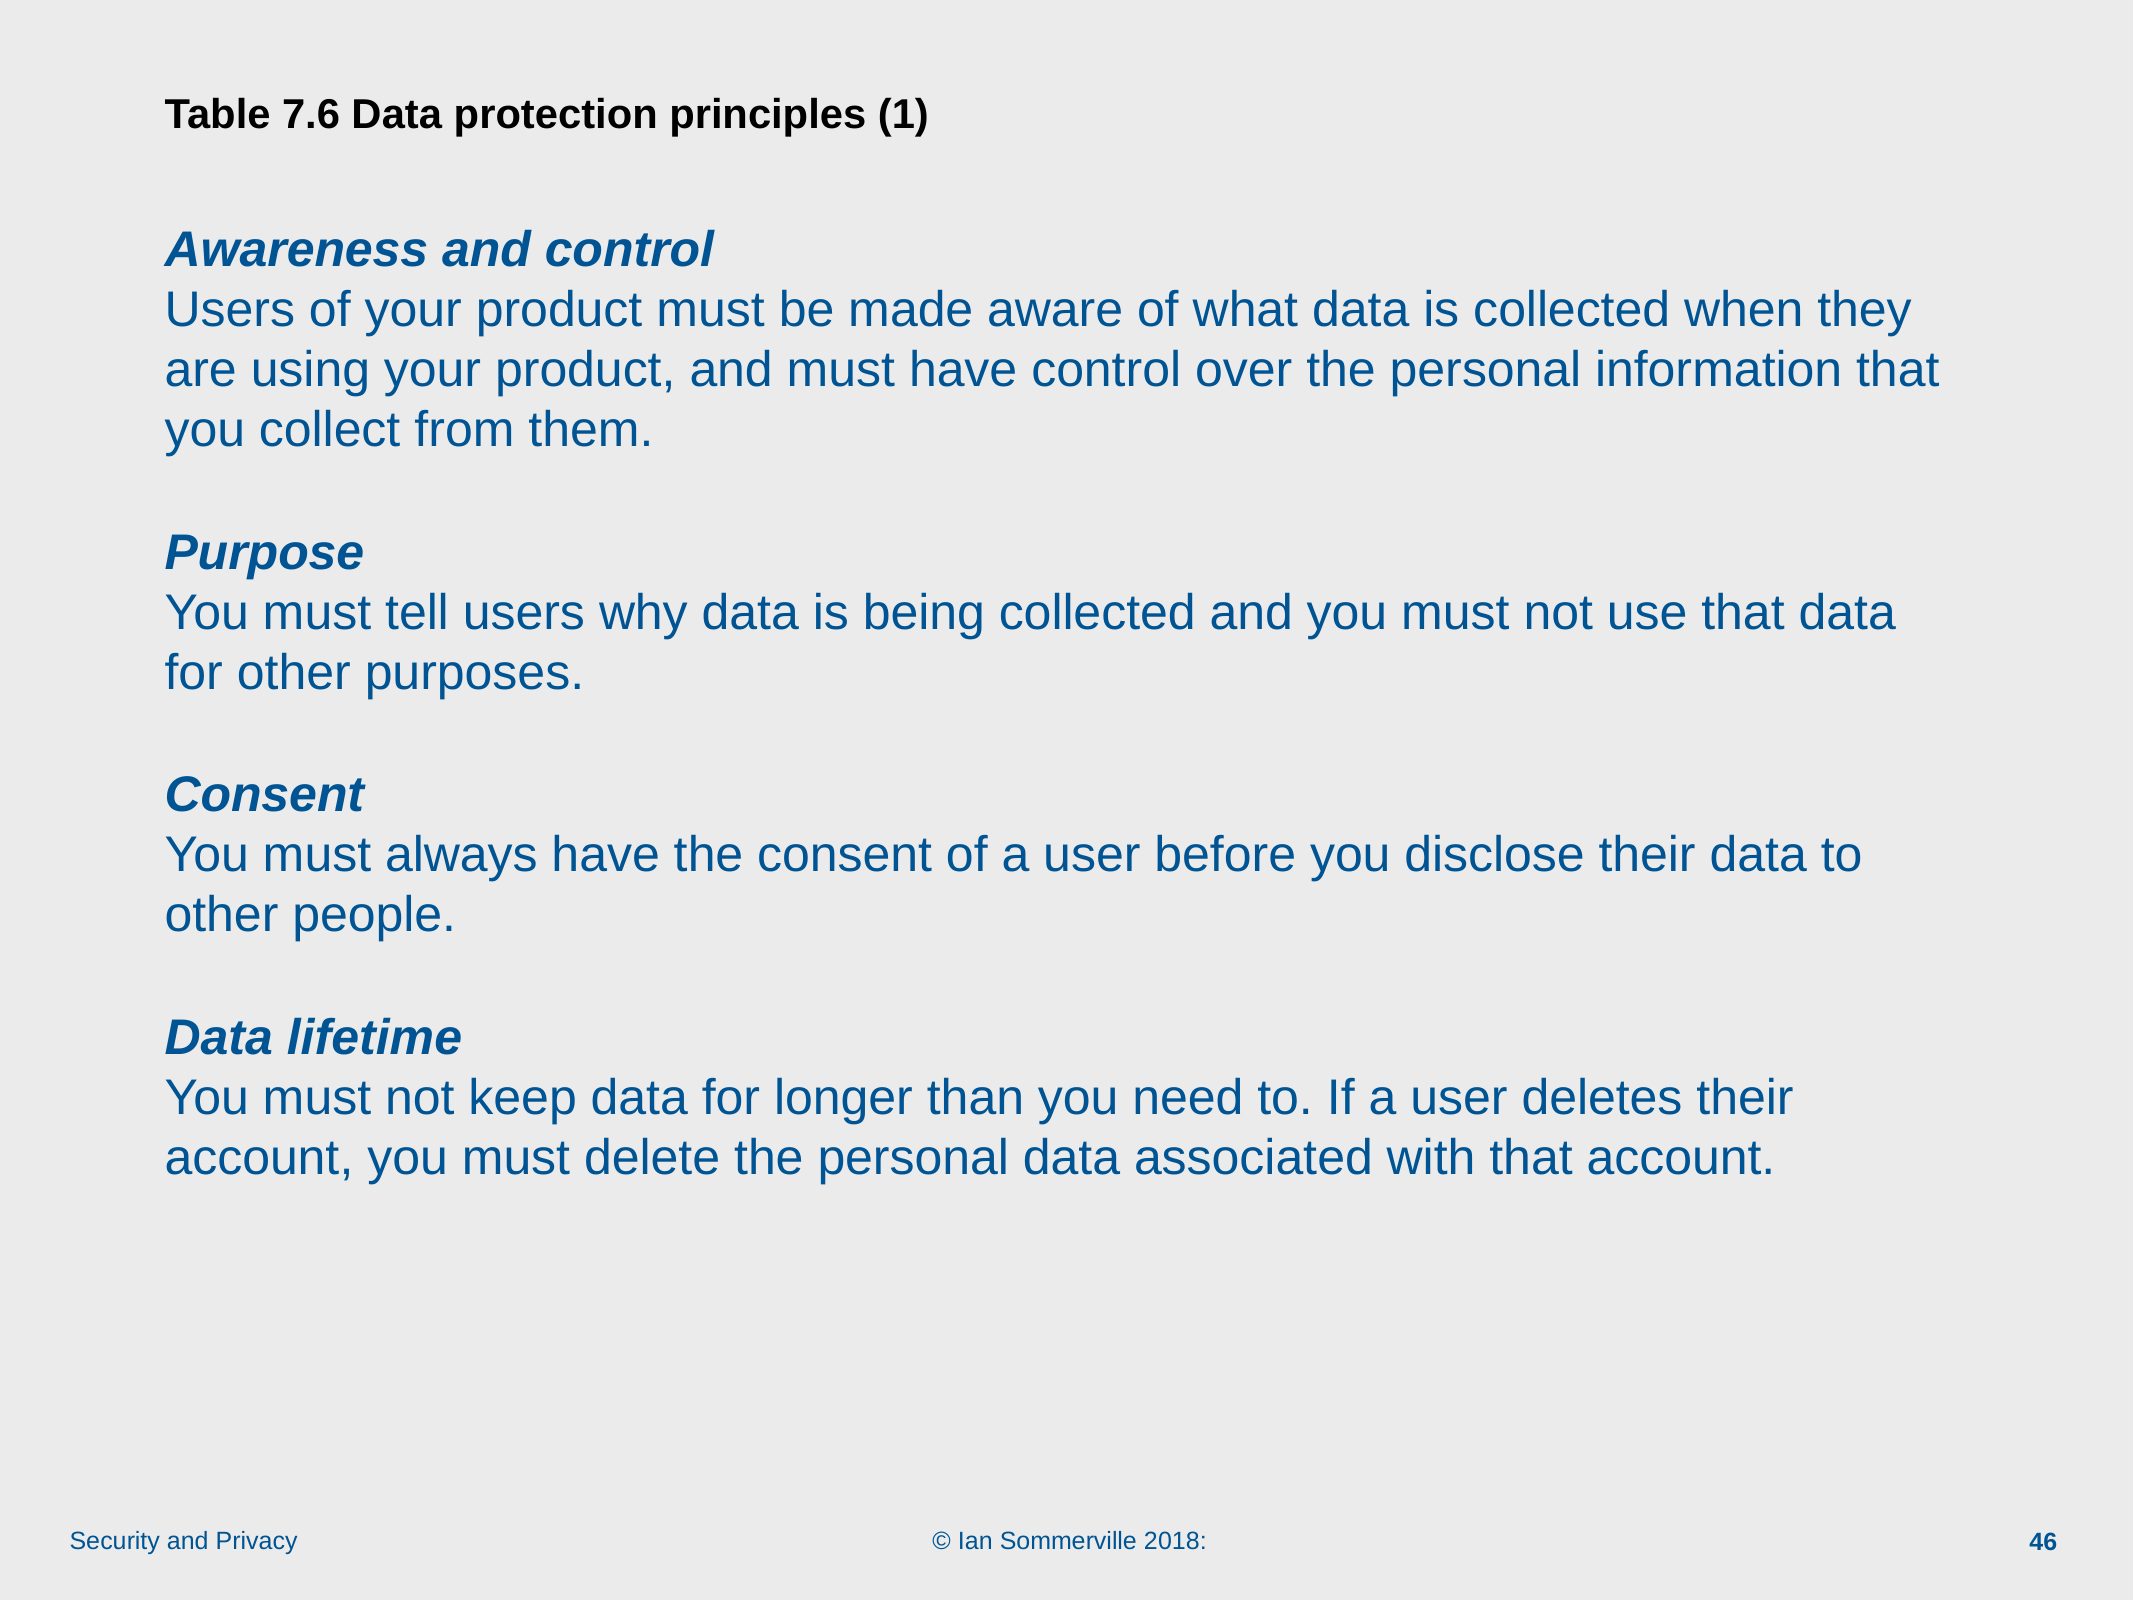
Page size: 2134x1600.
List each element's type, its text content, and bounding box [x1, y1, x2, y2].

title Table 7.6 Data protection principles (1) [155, 55, 1978, 169]
list Awareness and control Users of your product must be made aware of what data is collected when they are using your product, and must have control over the personal information that you collect from them. Purpose You must tell users why data is being collected and you must not use that data for other purposes. Consent You must always have the consent of a user before you disclose their data to other people. Data lifetime You must not keep data for longer than you need to. If a user deletes their account, you must delete the personal data associated with that account. [155, 207, 1978, 1393]
slide_number 46 [2018, 1516, 2067, 1563]
